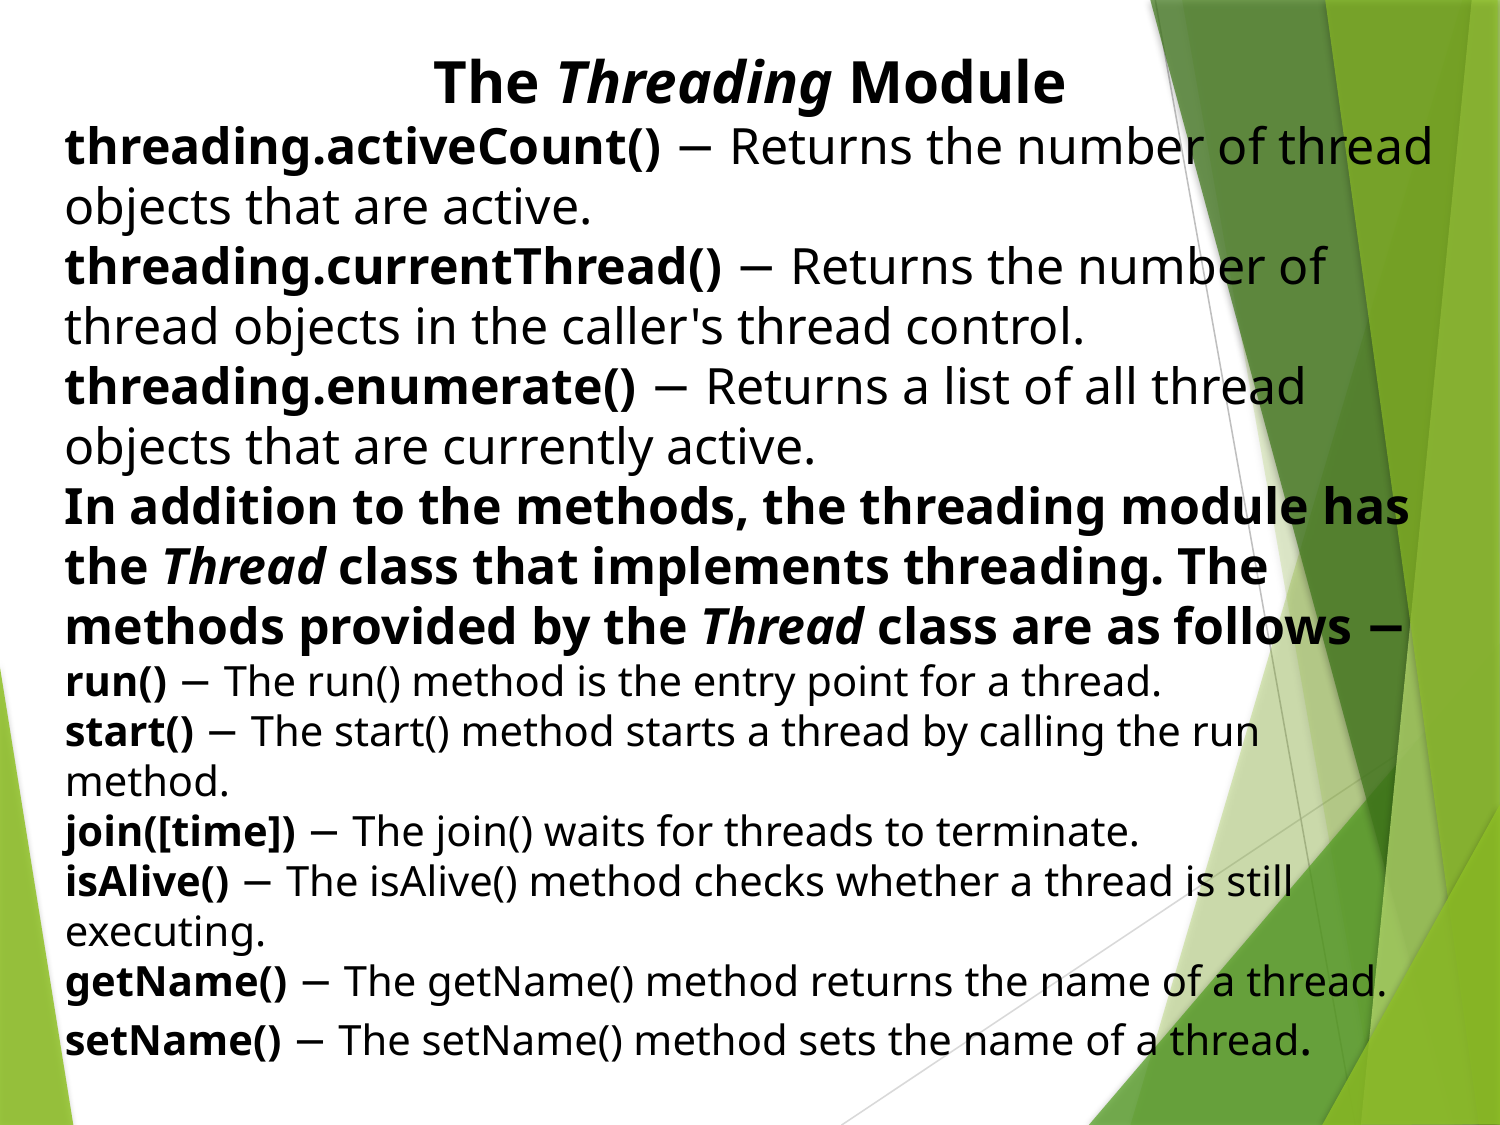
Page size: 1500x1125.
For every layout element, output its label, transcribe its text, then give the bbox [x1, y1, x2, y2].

text_box The Threading Module threading.activeCount() − Returns the number of thread objects that are active. threading.currentThread() − Returns the number of thread objects in the caller's thread control. threading.enumerate() − Returns a list of all thread objects that are currently active. In addition to the methods, the threading module has the Thread class that implements threading. The methods provided by the Thread class are as follows − run() − The run() method is the entry point for a thread. start() − The start() method starts a thread by calling the run method. join([time]) − The join() waits for threads to terminate. isAlive() − The isAlive() method checks whether a thread is still executing. getName() − The getName() method returns the name of a thread. setName() − The setName() method sets the name of a thread. [50, 37, 1450, 1125]
